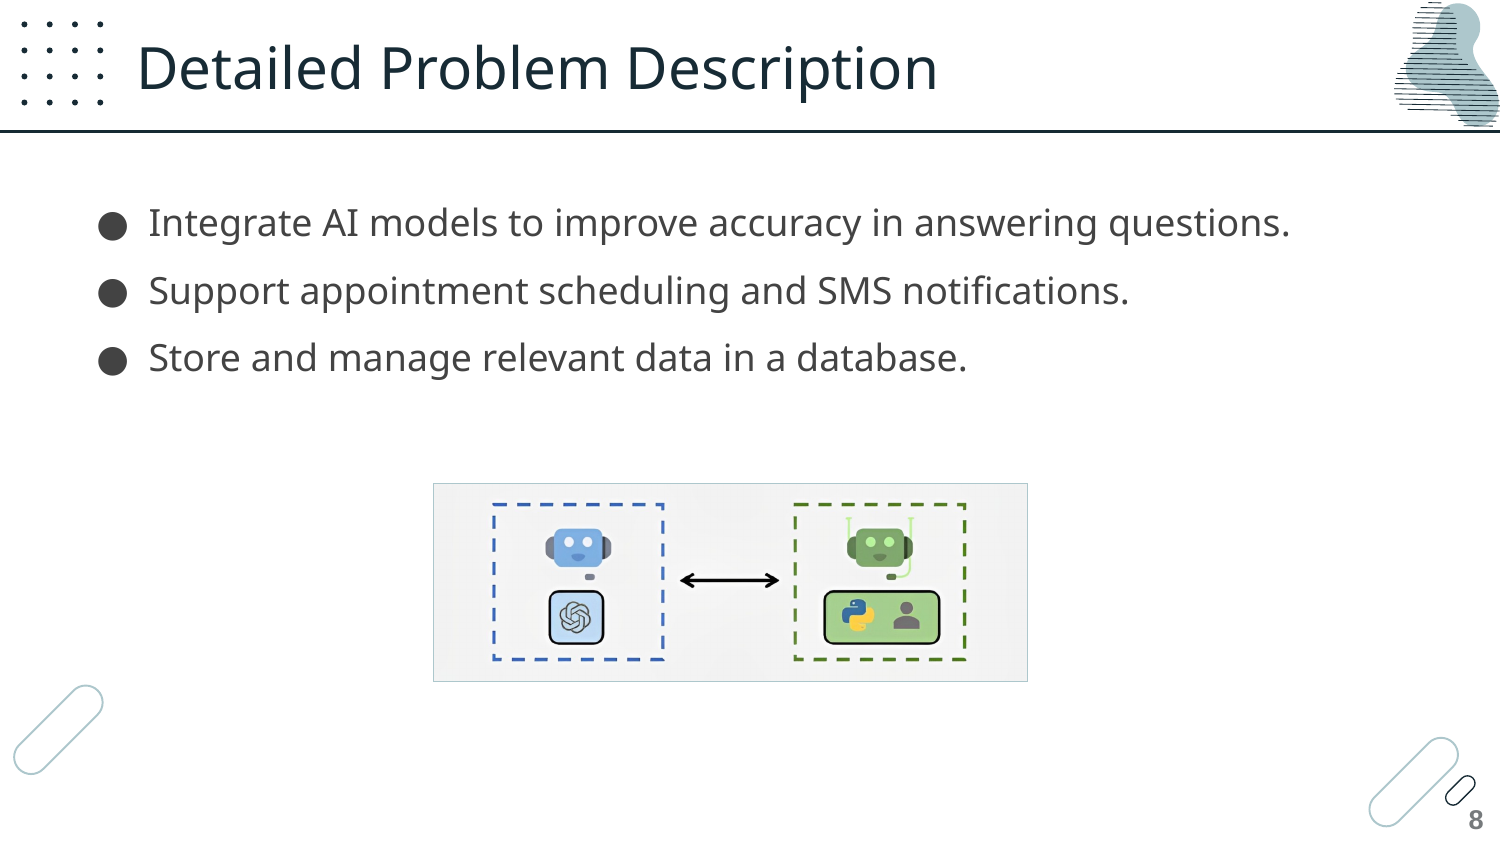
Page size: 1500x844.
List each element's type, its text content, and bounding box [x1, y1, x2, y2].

title Detailed Problem Description [121, 16, 1386, 110]
list Integrate AI models to improve accuracy in answering questions. Support appointment scheduling and SMS notifications. Store and manage relevant data in a database. [58, 161, 1363, 422]
picture [432, 482, 1028, 683]
slide_number 8 [1161, 796, 1499, 842]
